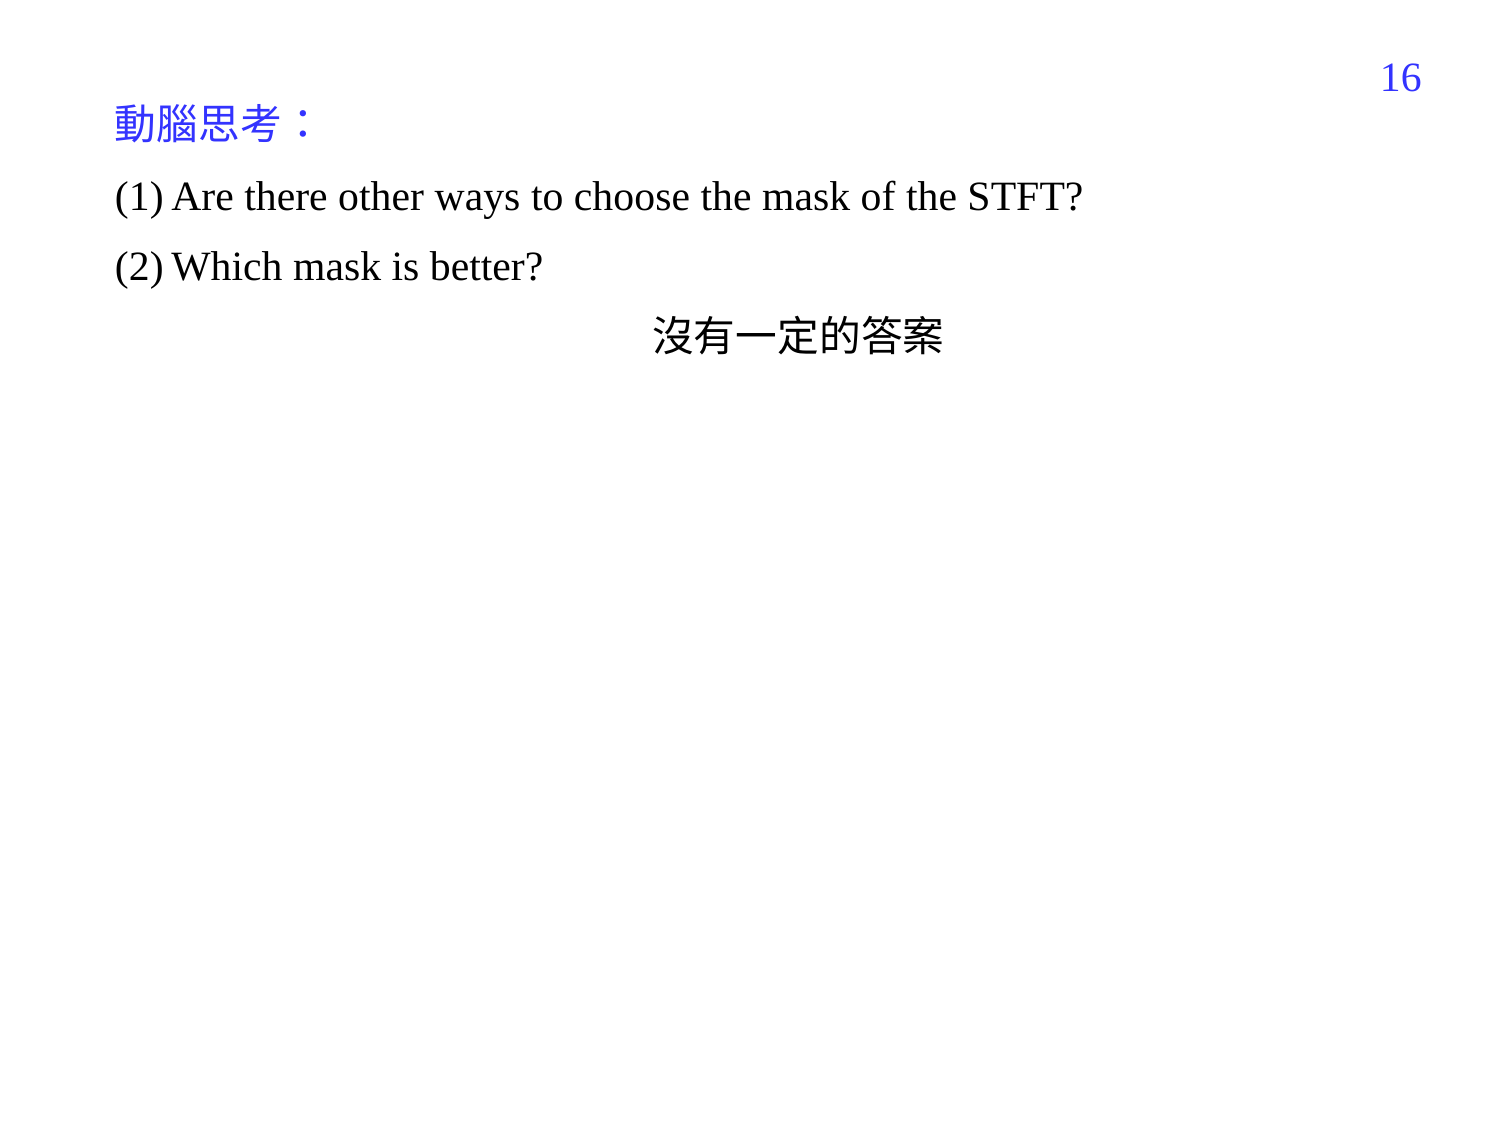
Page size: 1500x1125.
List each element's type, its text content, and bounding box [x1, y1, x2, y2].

slide_number 65 [1304, 42, 1437, 122]
text_box 動腦思考： Are there other ways to choose the mask of the STFT? Which mask is better? 沒有一定的答案 [100, 90, 1376, 368]
